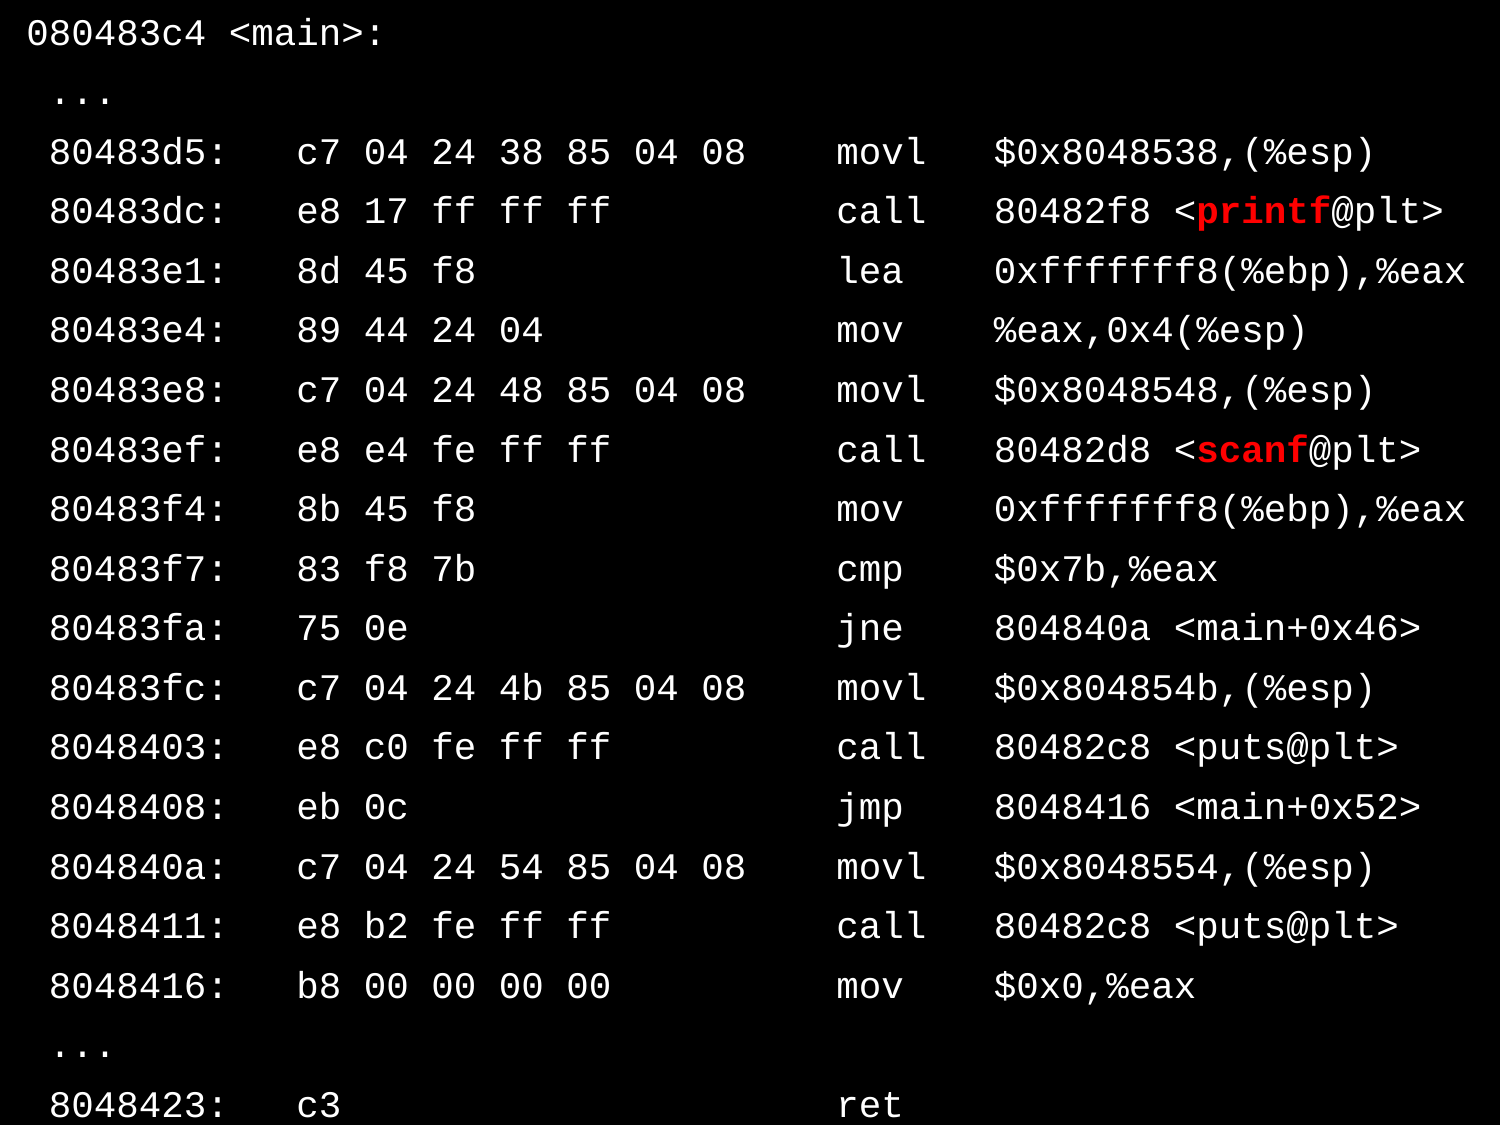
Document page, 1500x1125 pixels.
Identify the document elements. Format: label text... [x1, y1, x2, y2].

list 080483c4 <main>: ... 80483d5: c7 04 24 38 85 04 08 movl $0x8048538,(%esp) 80483dc: e8 17 ff ff ff call 80482f8 <printf@plt> 80483e1: 8d 45 f8 lea 0xfffffff8(%ebp),%eax 80483e4: 89 44 24 04 mov %eax,0x4(%esp) 80483e8: c7 04 24 48 85 04 08 movl $0x8048548,(%esp) 80483ef: e8 e4 fe ff ff call 80482d8 <scanf@plt> 80483f4: 8b 45 f8 mov 0xfffffff8(%ebp),%eax 80483f7: 83 f8 7b cmp $0x7b,%eax 80483fa: 75 0e jne 804840a <main+0x46> 80483fc: c7 04 24 4b 85 04 08 movl $0x804854b,(%esp) 8048403: e8 c0 fe ff ff call 80482c8 <puts@plt> 8048408: eb 0c jmp 8048416 <main+0x52> 804840a: c7 04 24 54 85 04 08 movl $0x8048554,(%esp) 8048411: e8 b2 fe ff ff call 80482c8 <puts@plt> 8048416: b8 00 00 00 00 mov $0x0,%eax ... 8048423: c3 ret [0, 0, 1500, 1125]
